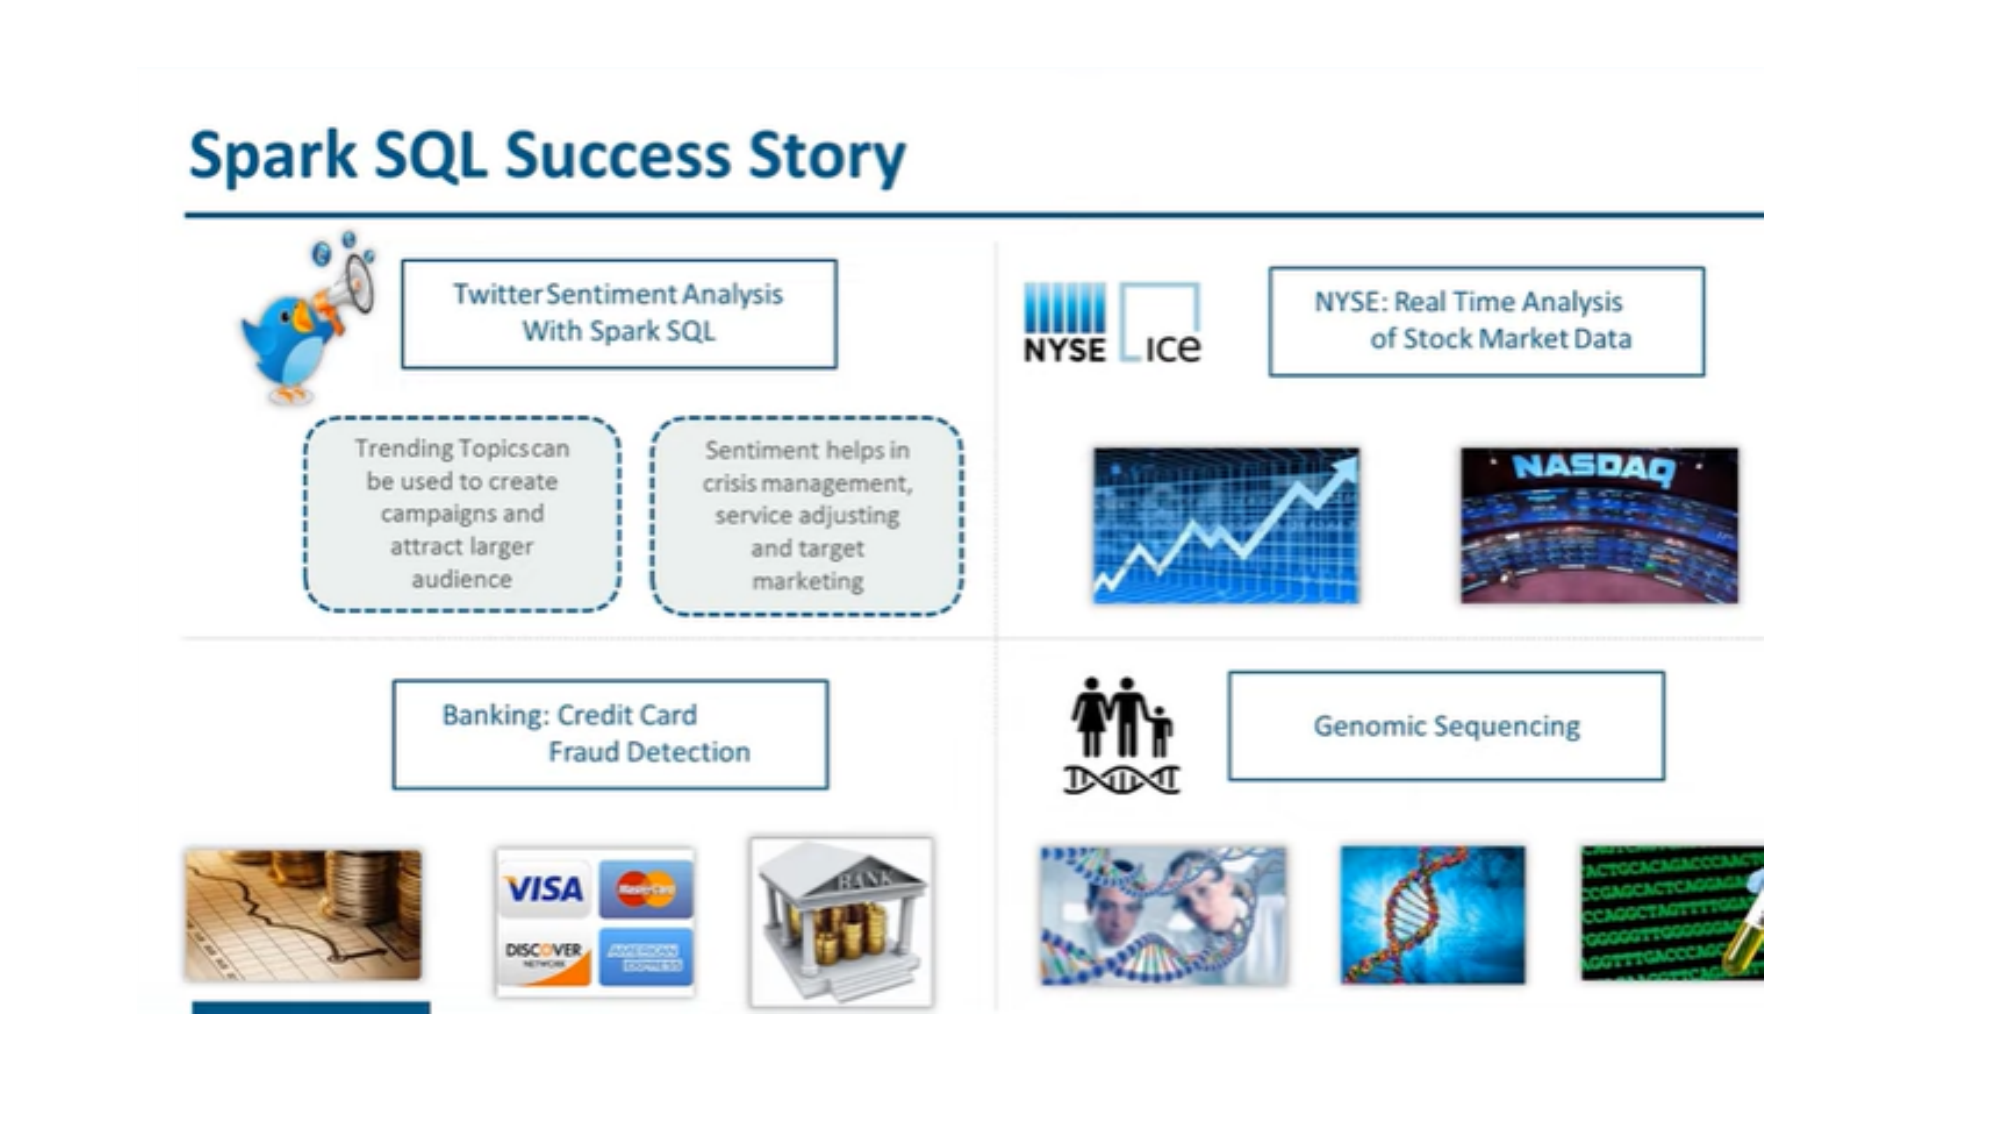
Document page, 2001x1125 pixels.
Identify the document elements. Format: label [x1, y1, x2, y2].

picture [137, 67, 1764, 1014]
